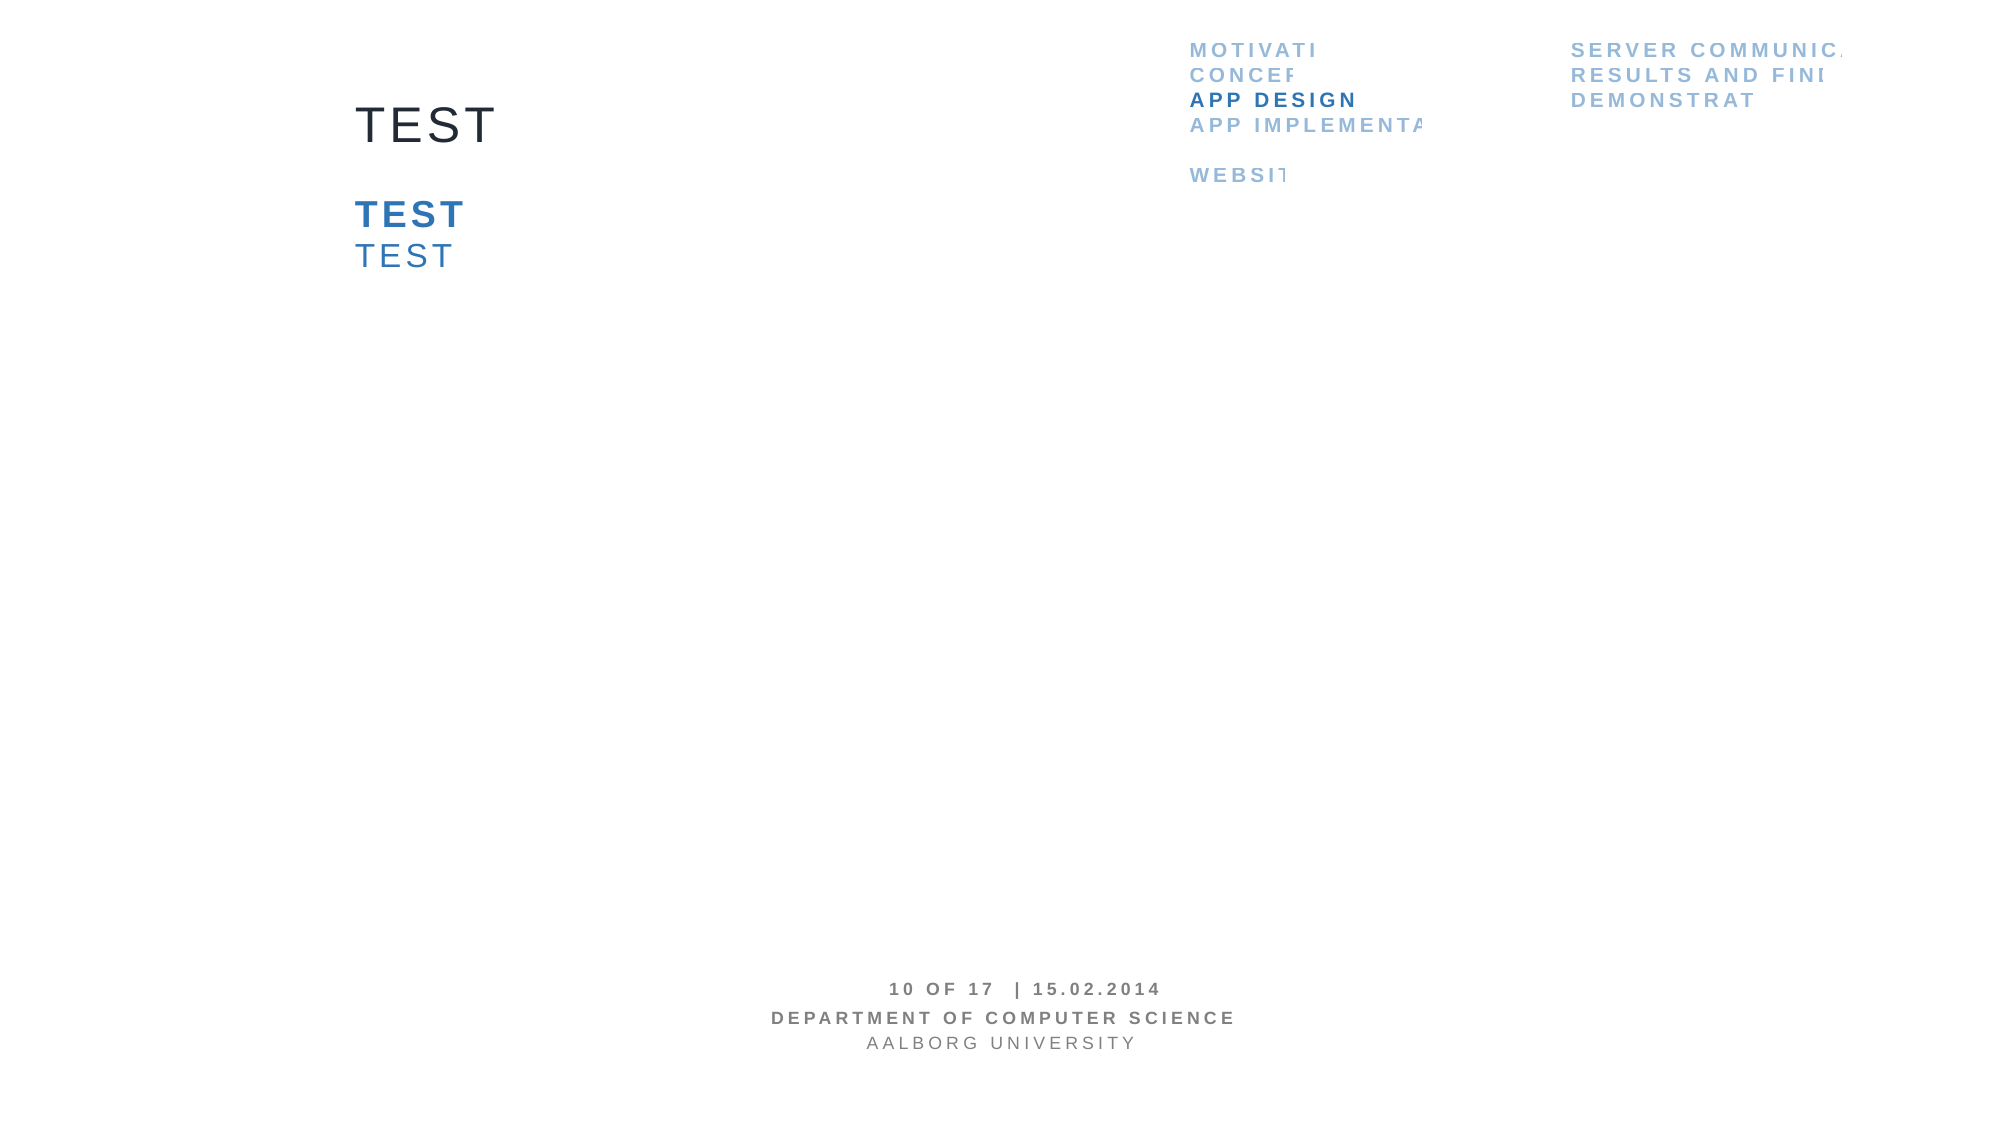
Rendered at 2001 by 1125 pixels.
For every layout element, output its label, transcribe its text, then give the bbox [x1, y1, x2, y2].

text_box 10 OF 17 | 15.02.2014 [666, 976, 1380, 1000]
text_box Motivation Concept App design App implementation Website Server Communication Results and findings Demonstration [1172, 29, 1965, 216]
text_box TeST [352, 92, 1172, 153]
text_box TEST TeST [352, 189, 1375, 858]
text_box Department of computer science AALBORG UNIVERSITy [699, 1006, 1304, 1056]
